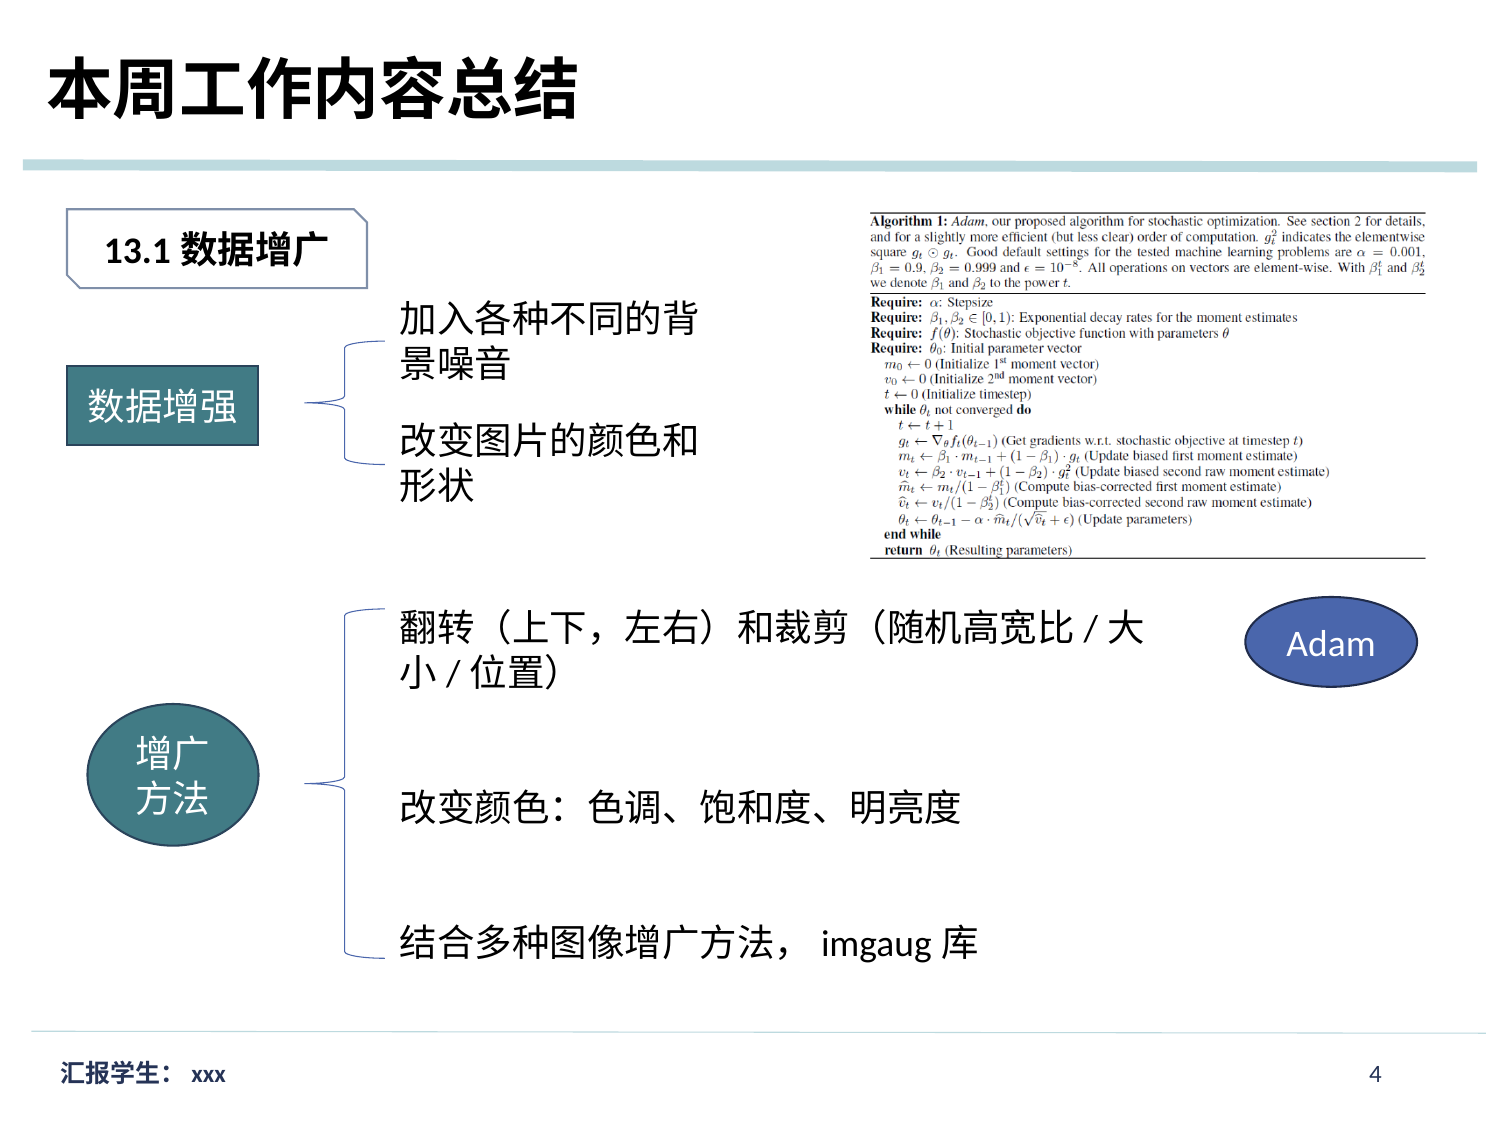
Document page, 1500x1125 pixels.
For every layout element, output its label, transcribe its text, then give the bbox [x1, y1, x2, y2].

text_box [304, 608, 384, 959]
text_box 加入各种不同的背景噪音 [384, 288, 745, 393]
text_box 增广方法 [86, 702, 260, 847]
text_box [304, 340, 385, 466]
picture [864, 209, 1440, 563]
text_box 13.1数据增广 [65, 208, 369, 290]
text_box 翻转（上下，左右）和裁剪（随机高宽比/大小/位置） 改变颜色：色调、饱和度、明亮度 结合多种图像增广方法，imgaug库 [384, 596, 1193, 1017]
text_box Adam [1244, 595, 1419, 688]
footer 汇报学生：xxx [45, 1042, 946, 1103]
slide_number 4 [1059, 1042, 1397, 1103]
text_box 改变图片的颜色和形状 [384, 409, 719, 515]
text_box 数据增强 [66, 365, 259, 446]
title 本周工作内容总结 [31, 39, 1339, 243]
